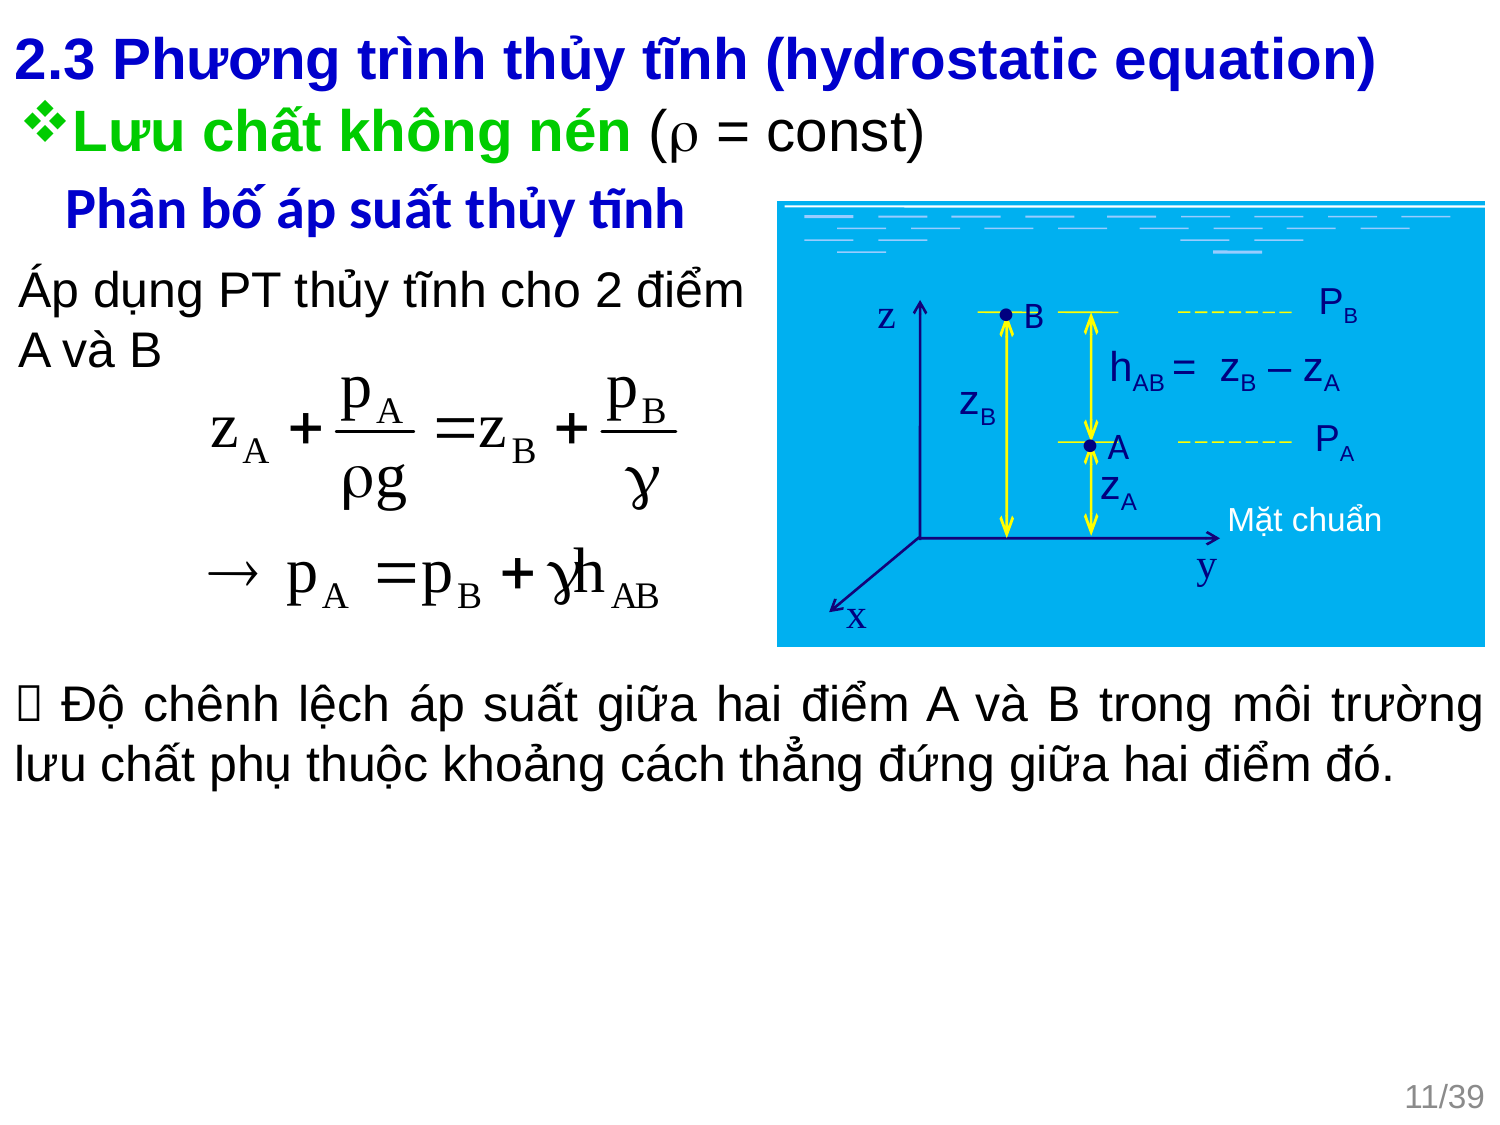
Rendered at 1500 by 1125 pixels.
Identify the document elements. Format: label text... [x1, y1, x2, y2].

text_box 2.3 Phương trình thủy tĩnh (hydrostatic equation) [0, 0, 1500, 115]
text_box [774, 198, 1488, 651]
text_box  Độ chênh lệch áp suất giữa hai điểm A và B trong môi trường lưu chất phụ thuộc khoảng cách thẳng đứng giữa hai điểm đó. [0, 663, 1500, 799]
text_box Áp dụng PT thủy tĩnh cho 2 điểm A và B [3, 249, 769, 385]
text_box Lưu chất không nén ( = const) [4, 85, 942, 171]
text_box Phân bố áp suất thủy tĩnh [50, 162, 701, 248]
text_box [199, 344, 688, 623]
slide_number 11/39 [1149, 1065, 1500, 1125]
